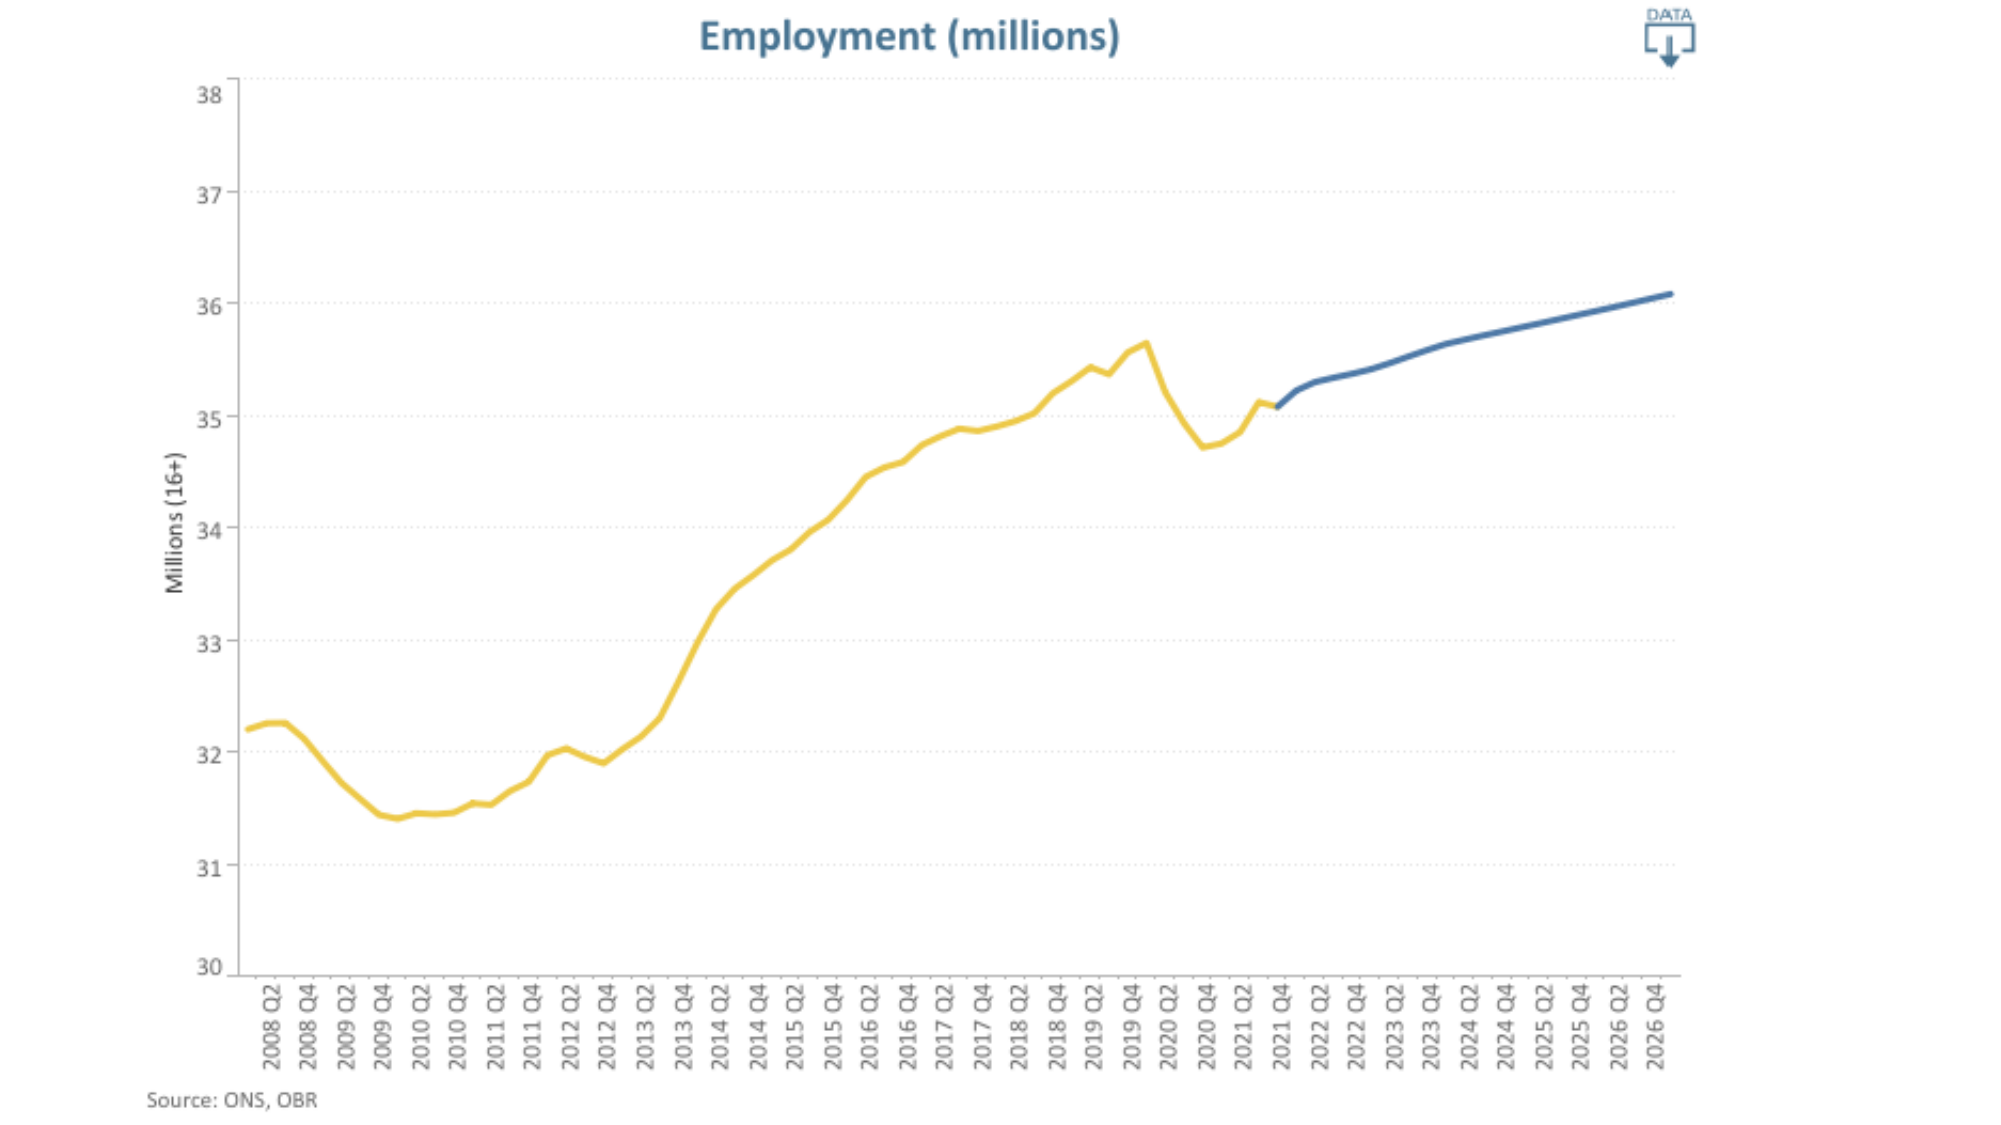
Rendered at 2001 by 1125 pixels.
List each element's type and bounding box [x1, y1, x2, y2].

list [125, 0, 1703, 1125]
